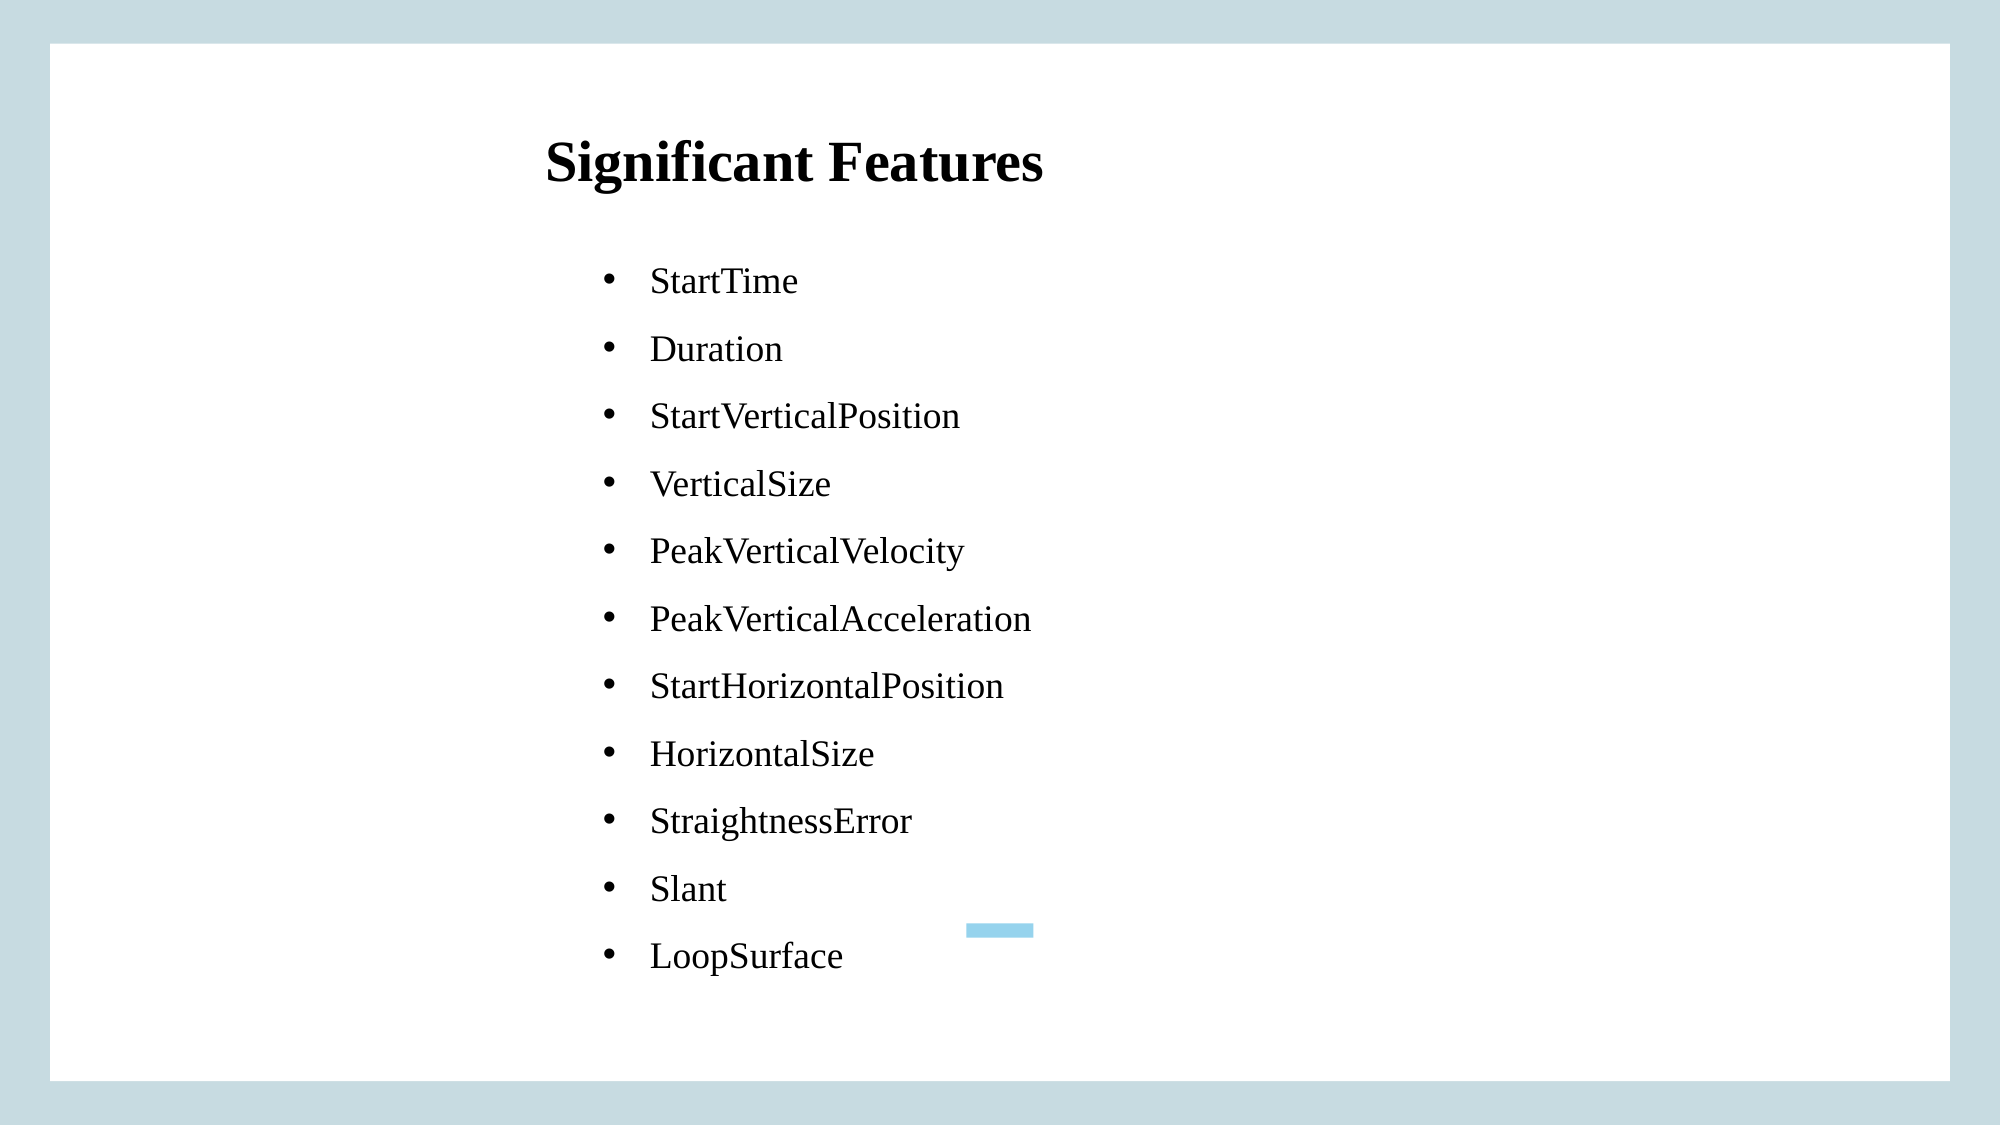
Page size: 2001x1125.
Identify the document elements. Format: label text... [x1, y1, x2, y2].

text_box StartTime Duration StartVerticalPosition VerticalSize PeakVerticalVelocity PeakVerticalAcceleration StartHorizontalPosition HorizontalSize StraightnessError Slant LoopSurface [588, 226, 1291, 984]
text_box Significant Features [130, 115, 1459, 200]
